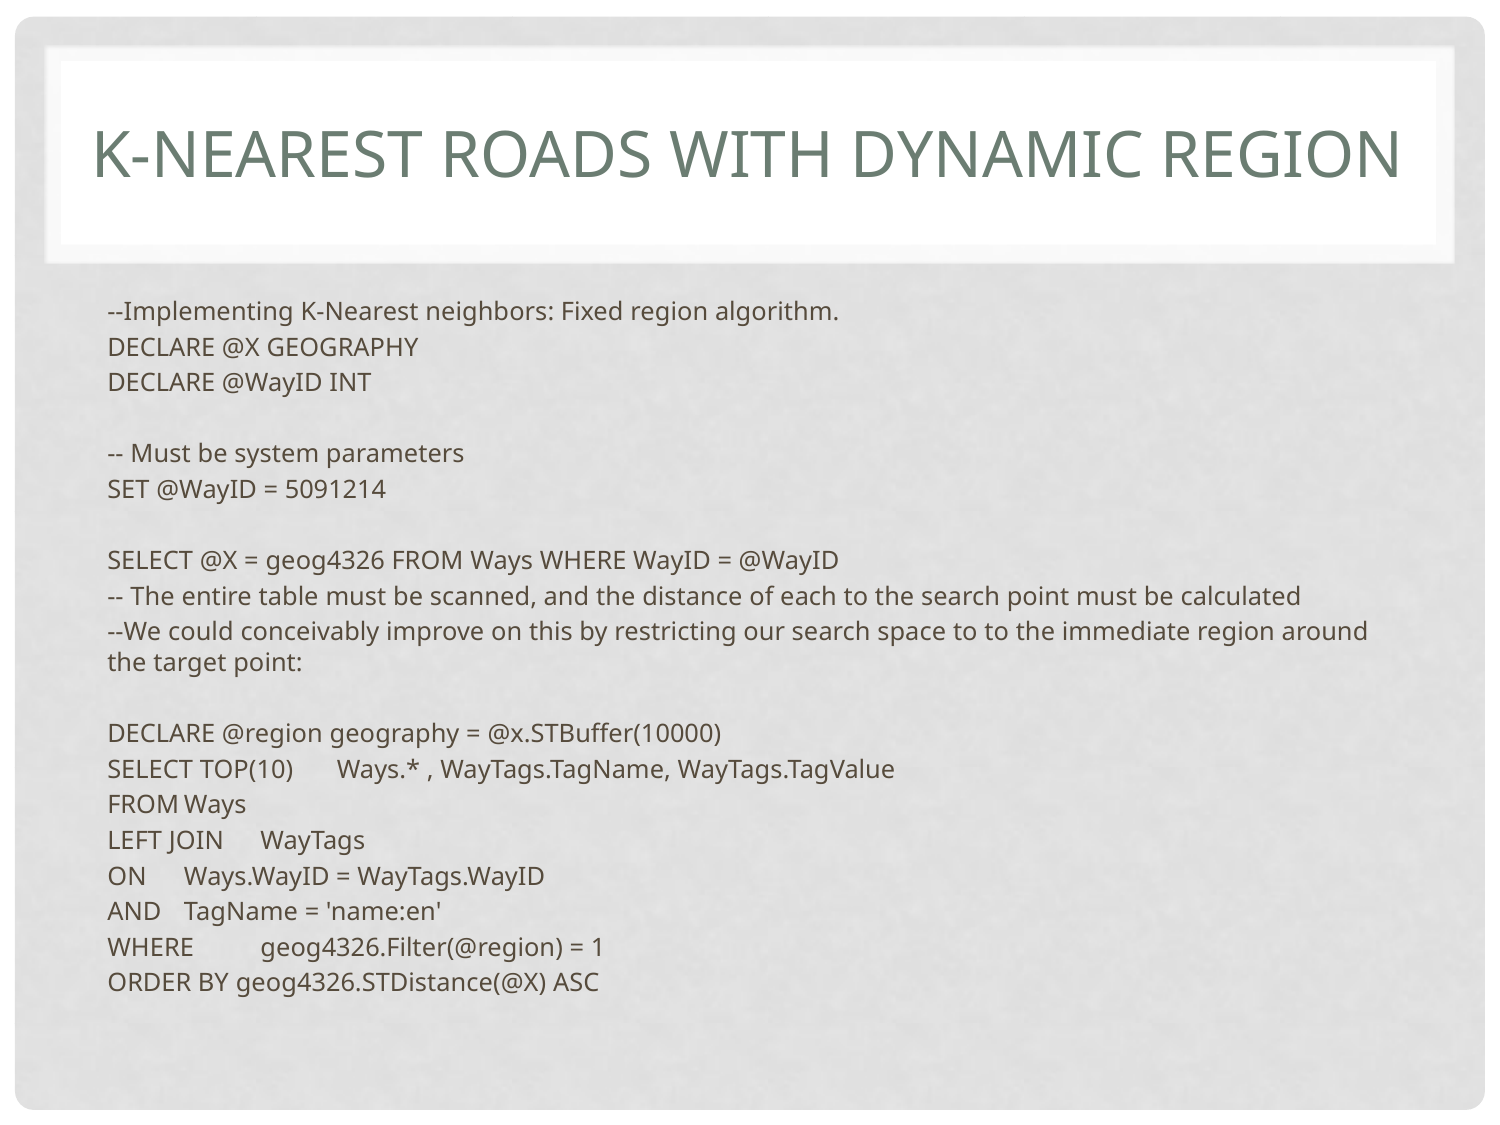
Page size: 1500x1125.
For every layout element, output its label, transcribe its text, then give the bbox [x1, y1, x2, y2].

title K-Nearest roads with Dynamic Region [69, 66, 1425, 238]
list --Implementing K-Nearest neighbors: Fixed region algorithm. DECLARE @X GEOGRAPHY DECLARE @WayID INT -- Must be system parameters SET @WayID = 5091214 SELECT @X = geog4326 FROM Ways WHERE WayID = @WayID -- The entire table must be scanned, and the distance of each to the search point must be calculated --We could conceivably improve on this by restricting our search space to to the immediate region around the target point: DECLARE @region geography = @x.STBuffer(10000) SELECT TOP(10) Ways.* , WayTags.TagName, WayTags.TagValue FROM Ways LEFT JOIN WayTags ON Ways.WayID = WayTags.WayID AND TagName = 'name:en' WHERE geog4326.Filter(@region) = 1 ORDER BY geog4326.STDistance(@X) ASC [75, 287, 1425, 1005]
